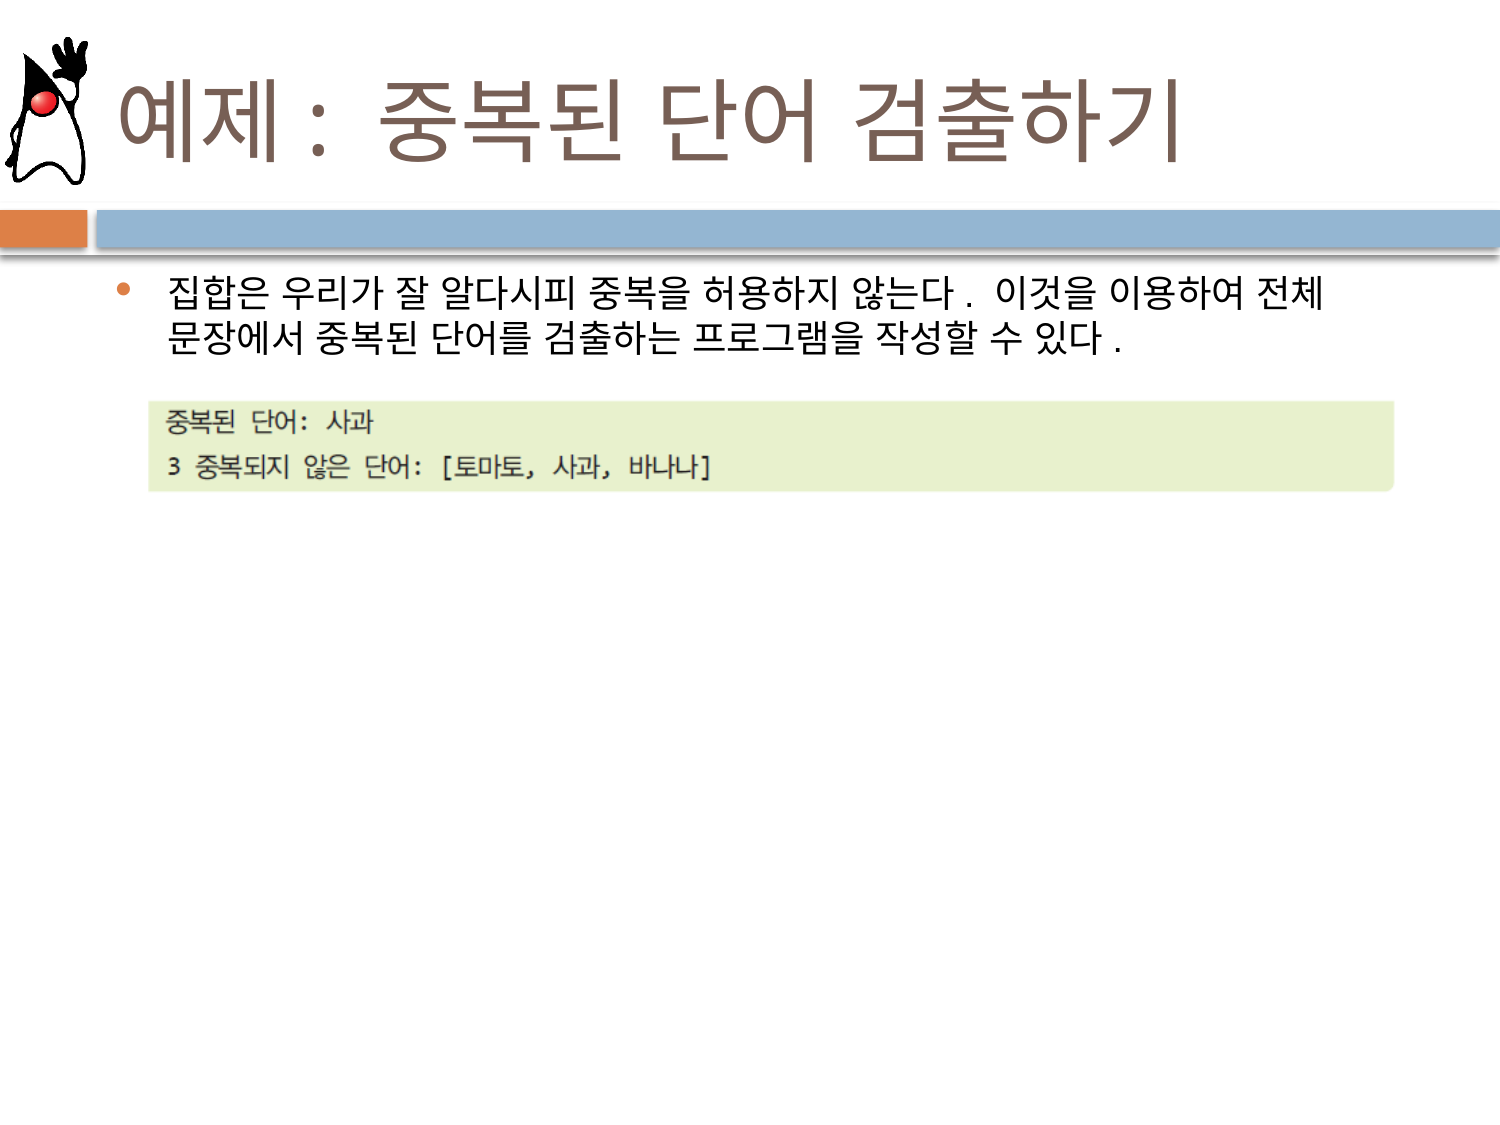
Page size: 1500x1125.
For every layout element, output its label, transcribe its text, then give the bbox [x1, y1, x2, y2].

list 집합은 우리가 잘 알다시피 중복을 허용하지 않는다. 이것을 이용하여 전체 문장에서 중복된 단어를 검출하는 프로그램을 작성할 수 있다. [100, 262, 1438, 1000]
title 예제: 중복된 단어 검출하기 [100, 37, 1438, 200]
picture [5, 37, 88, 185]
picture [147, 392, 1400, 501]
